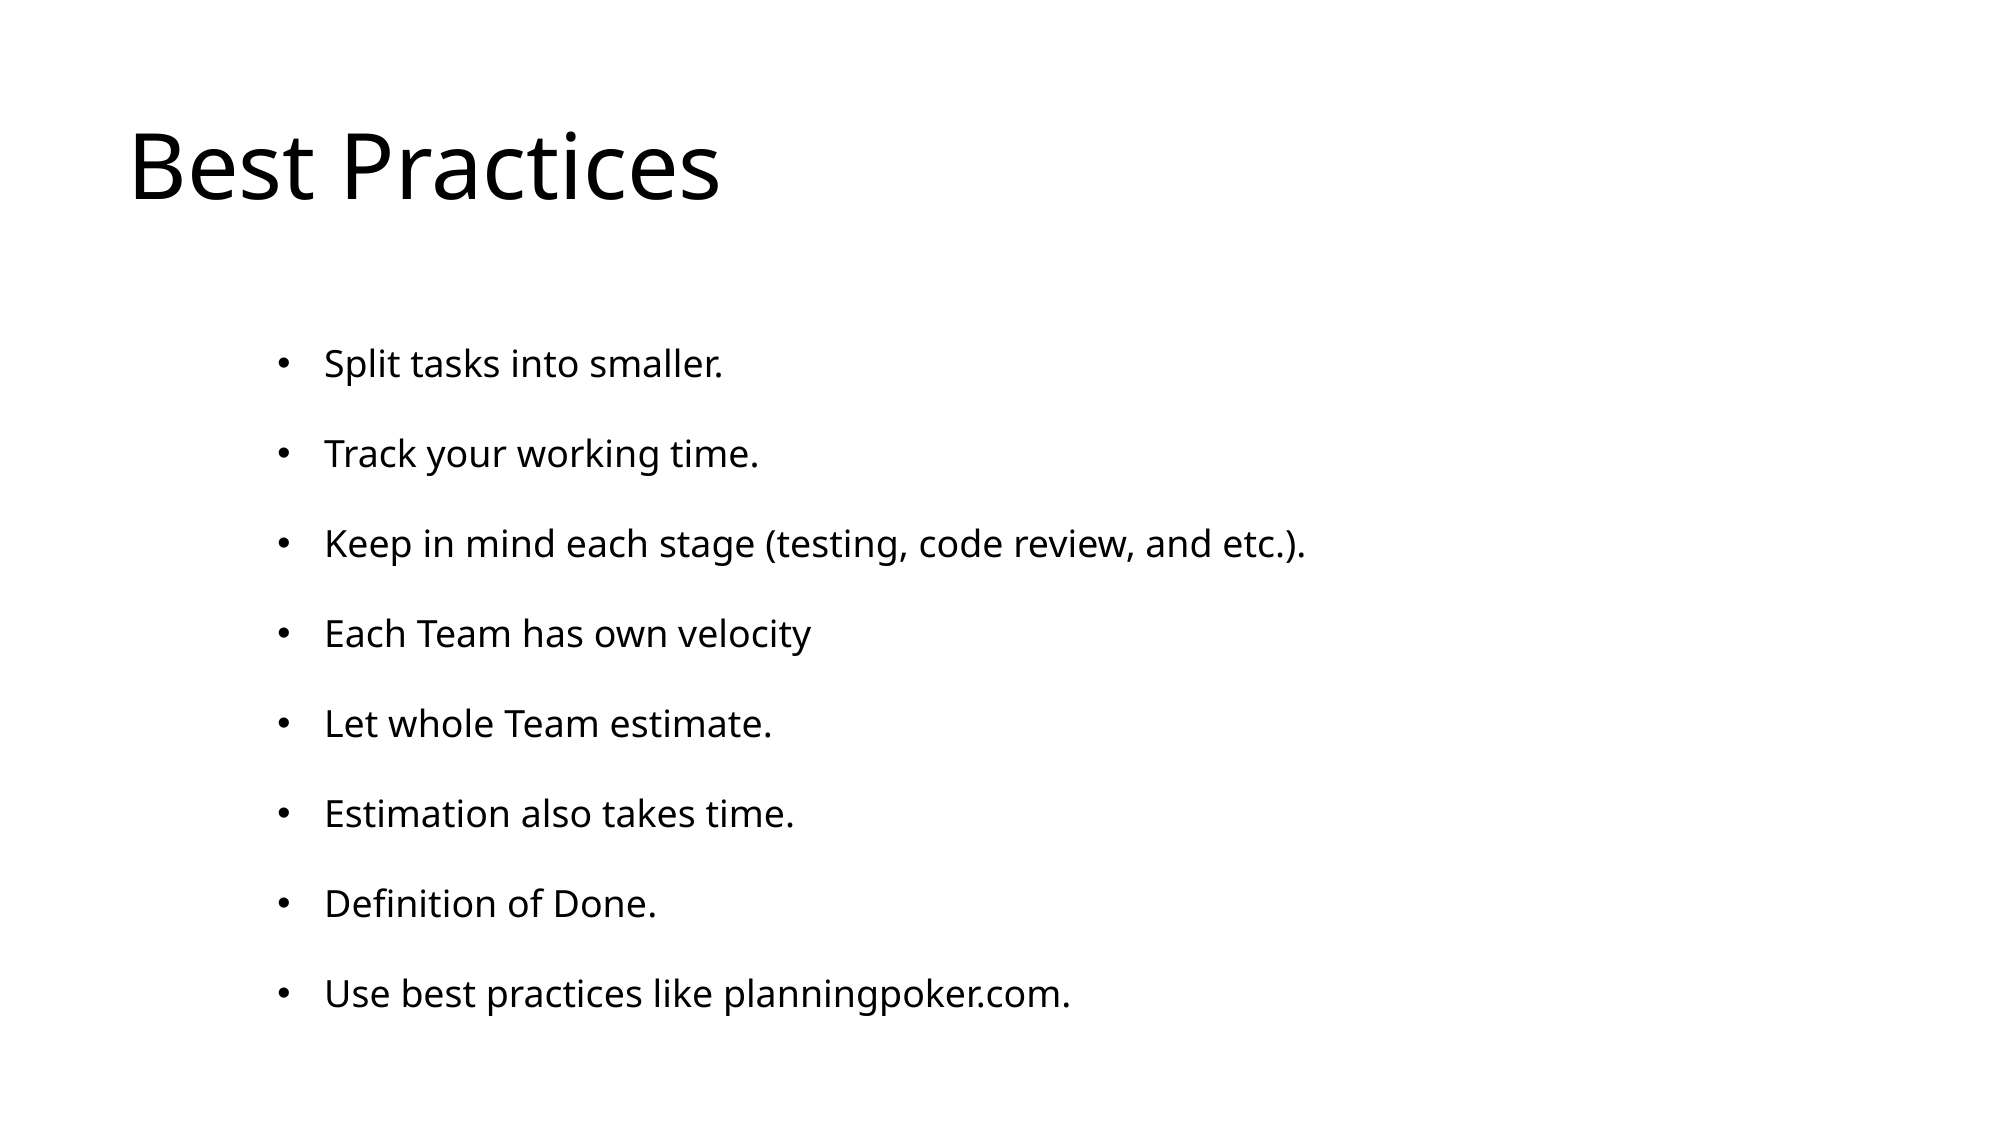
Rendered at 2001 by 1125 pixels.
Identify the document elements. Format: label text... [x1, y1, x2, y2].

text_box Split tasks into smaller. Track your working time. Keep in mind each stage (testing, code review, and etc.). Each Team has own velocity Let whole Team estimate. Estimation also takes time. Definition of Done. Use best practices like planningpoker.com. [262, 287, 1440, 1023]
text_box Best Practices [112, 100, 761, 226]
